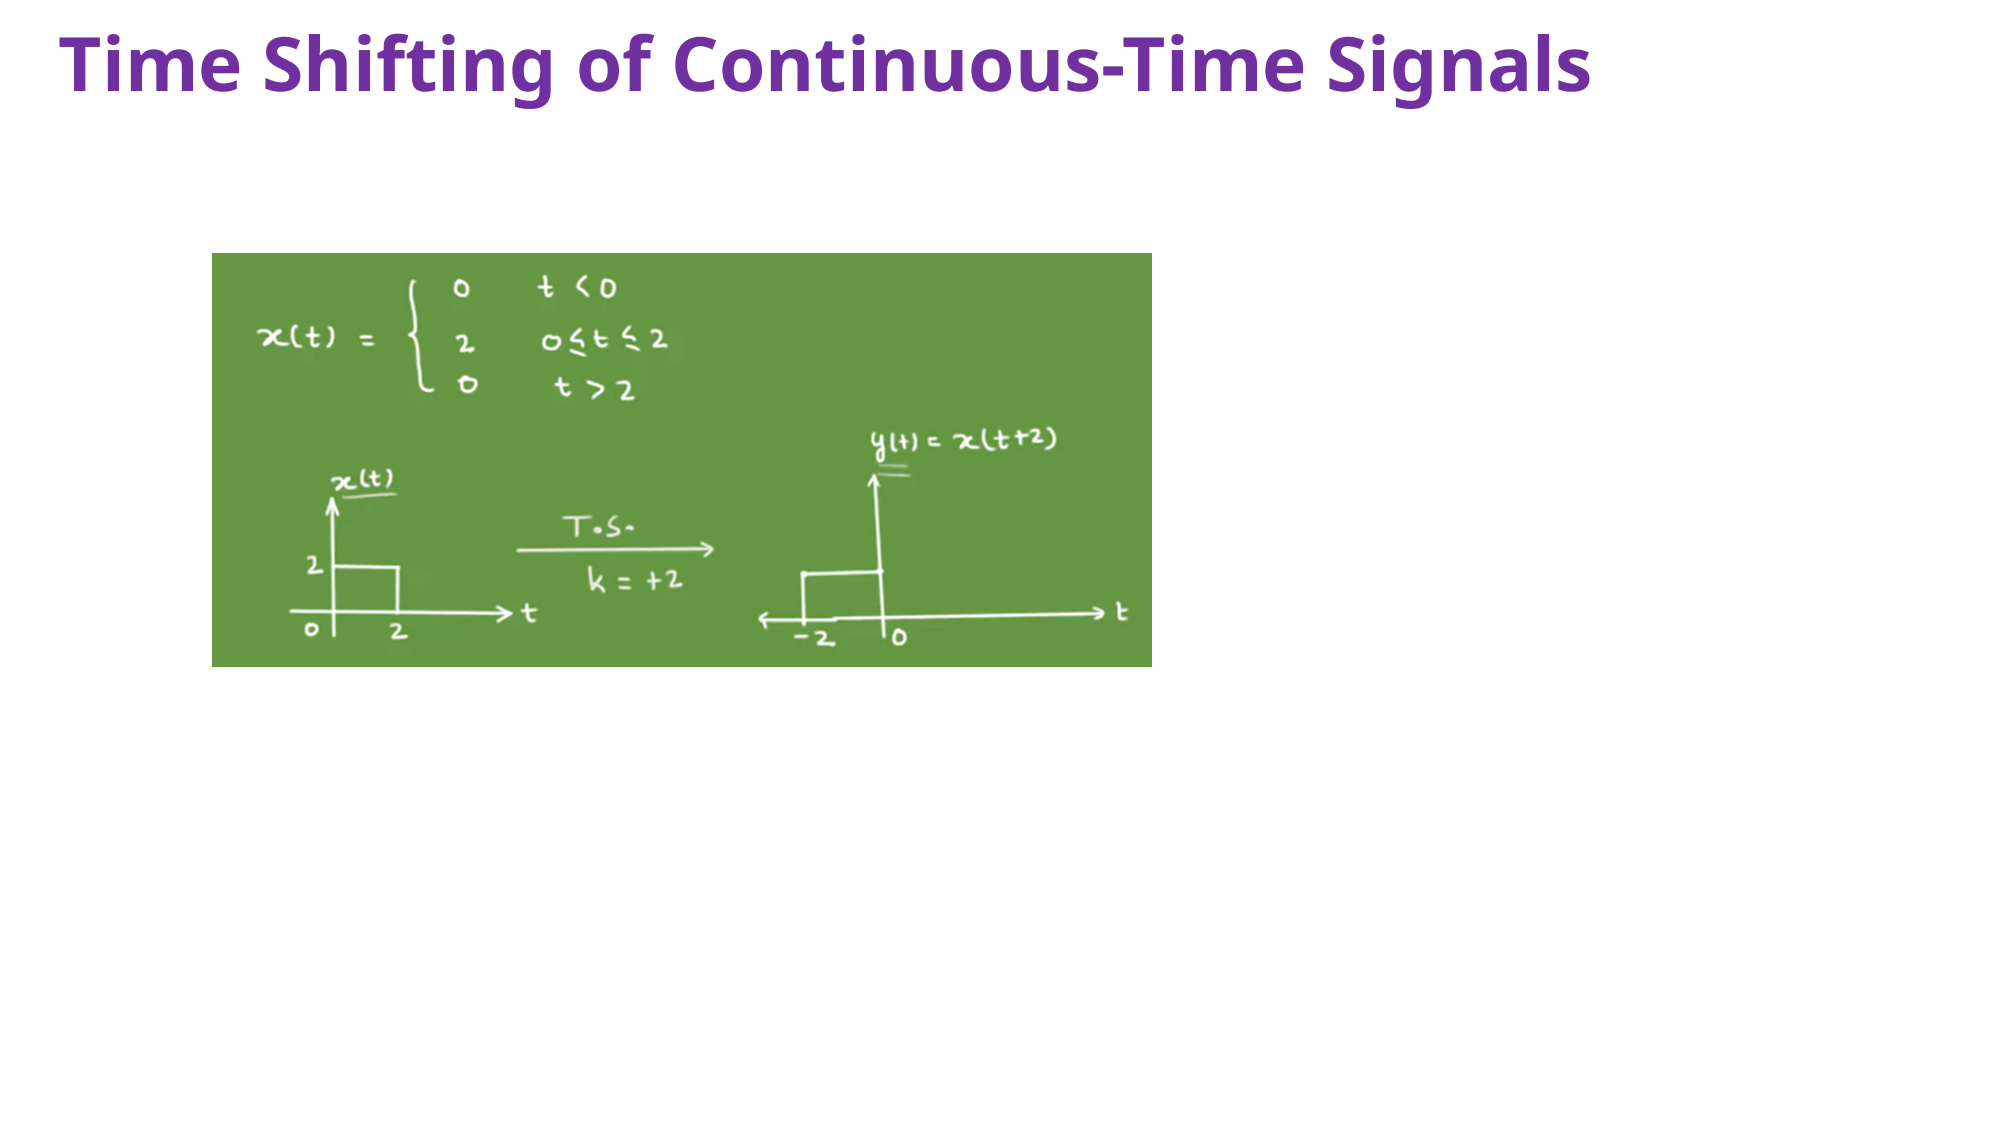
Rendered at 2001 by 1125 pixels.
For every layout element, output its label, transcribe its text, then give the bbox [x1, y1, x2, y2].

title Time Shifting of Continuous-Time Signals [43, 46, 1980, 177]
picture [212, 253, 1152, 667]
